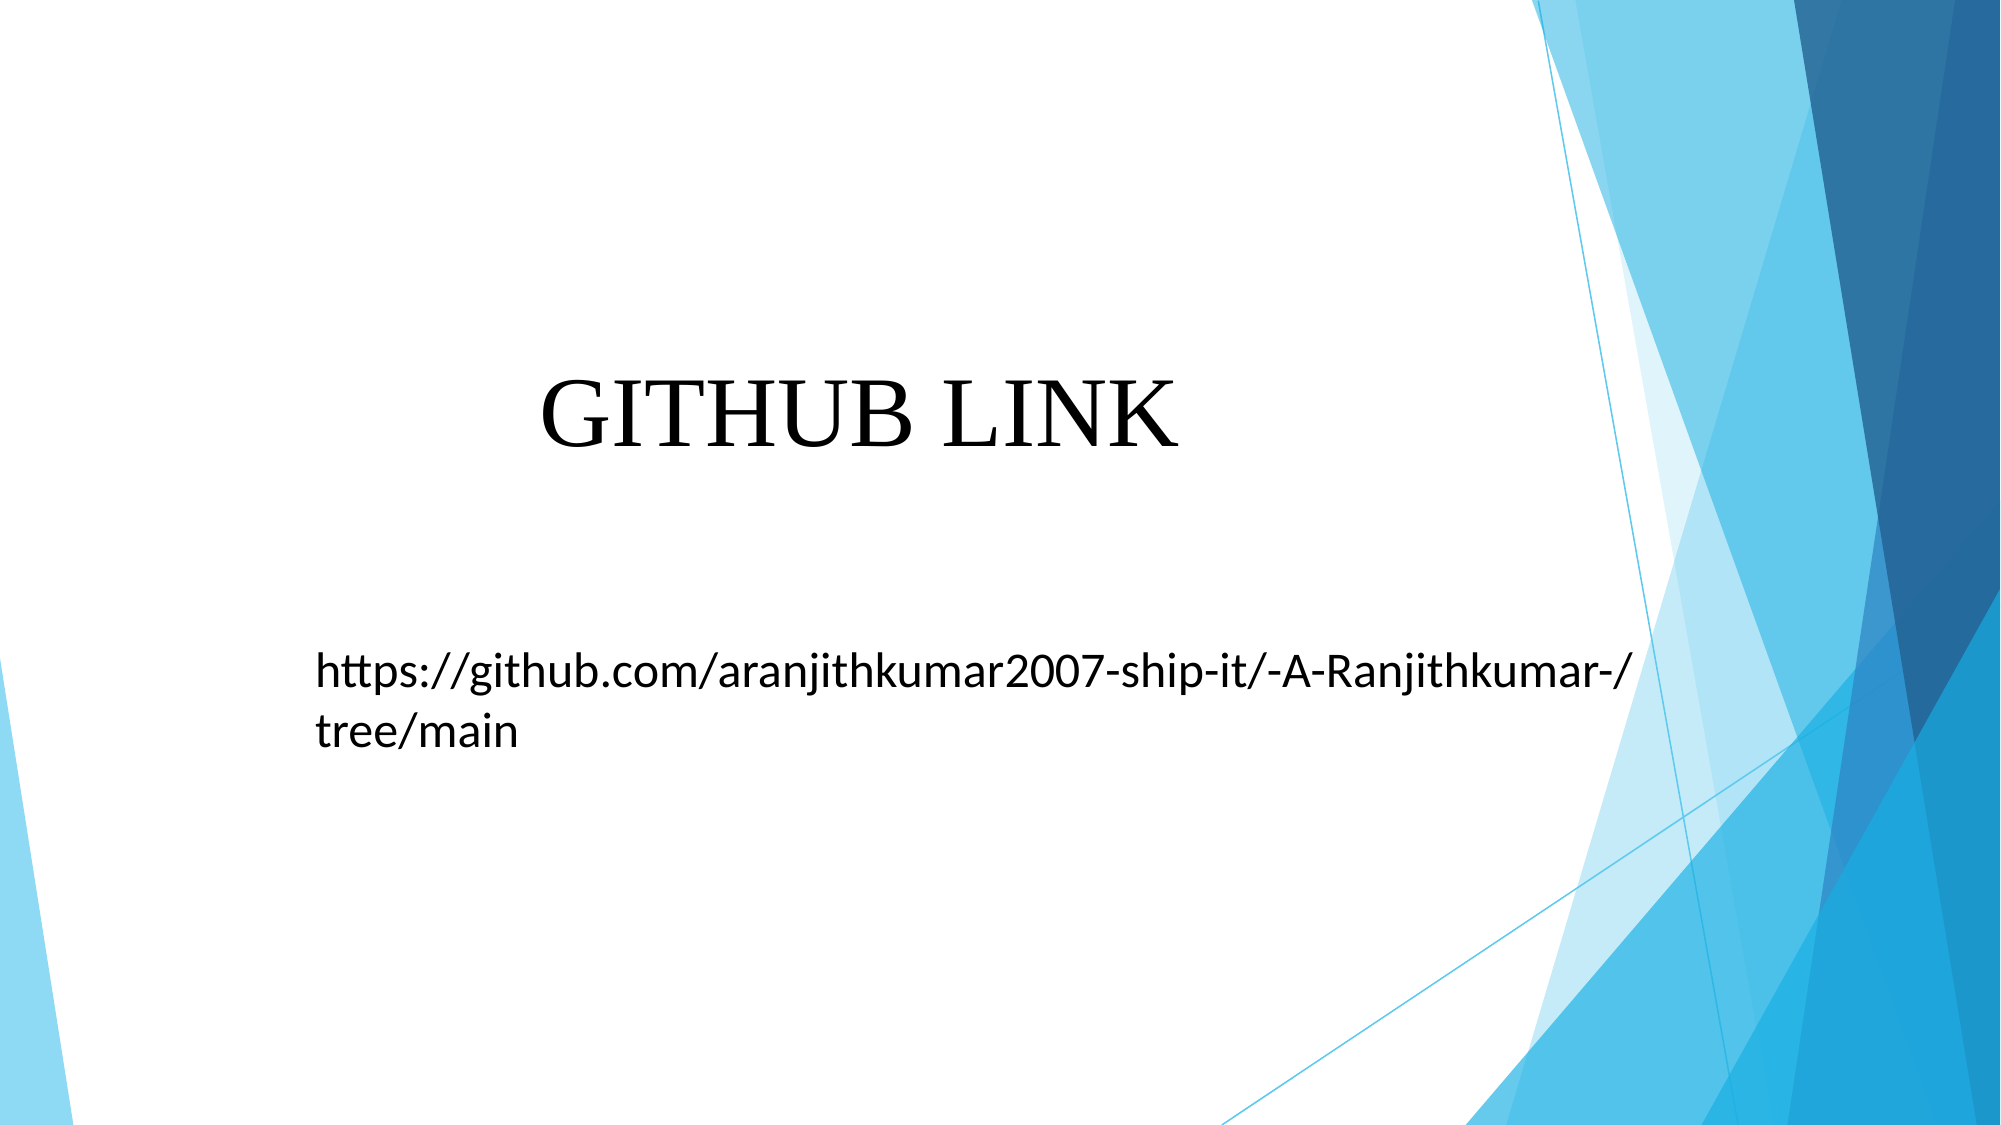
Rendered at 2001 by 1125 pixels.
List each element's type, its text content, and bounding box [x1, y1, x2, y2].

list https://github.com/aranjithkumar2007-ship-it/-A-Ranjithkumar-/tree/main [299, 629, 1701, 763]
title GITHUB LINK [523, 338, 1477, 476]
